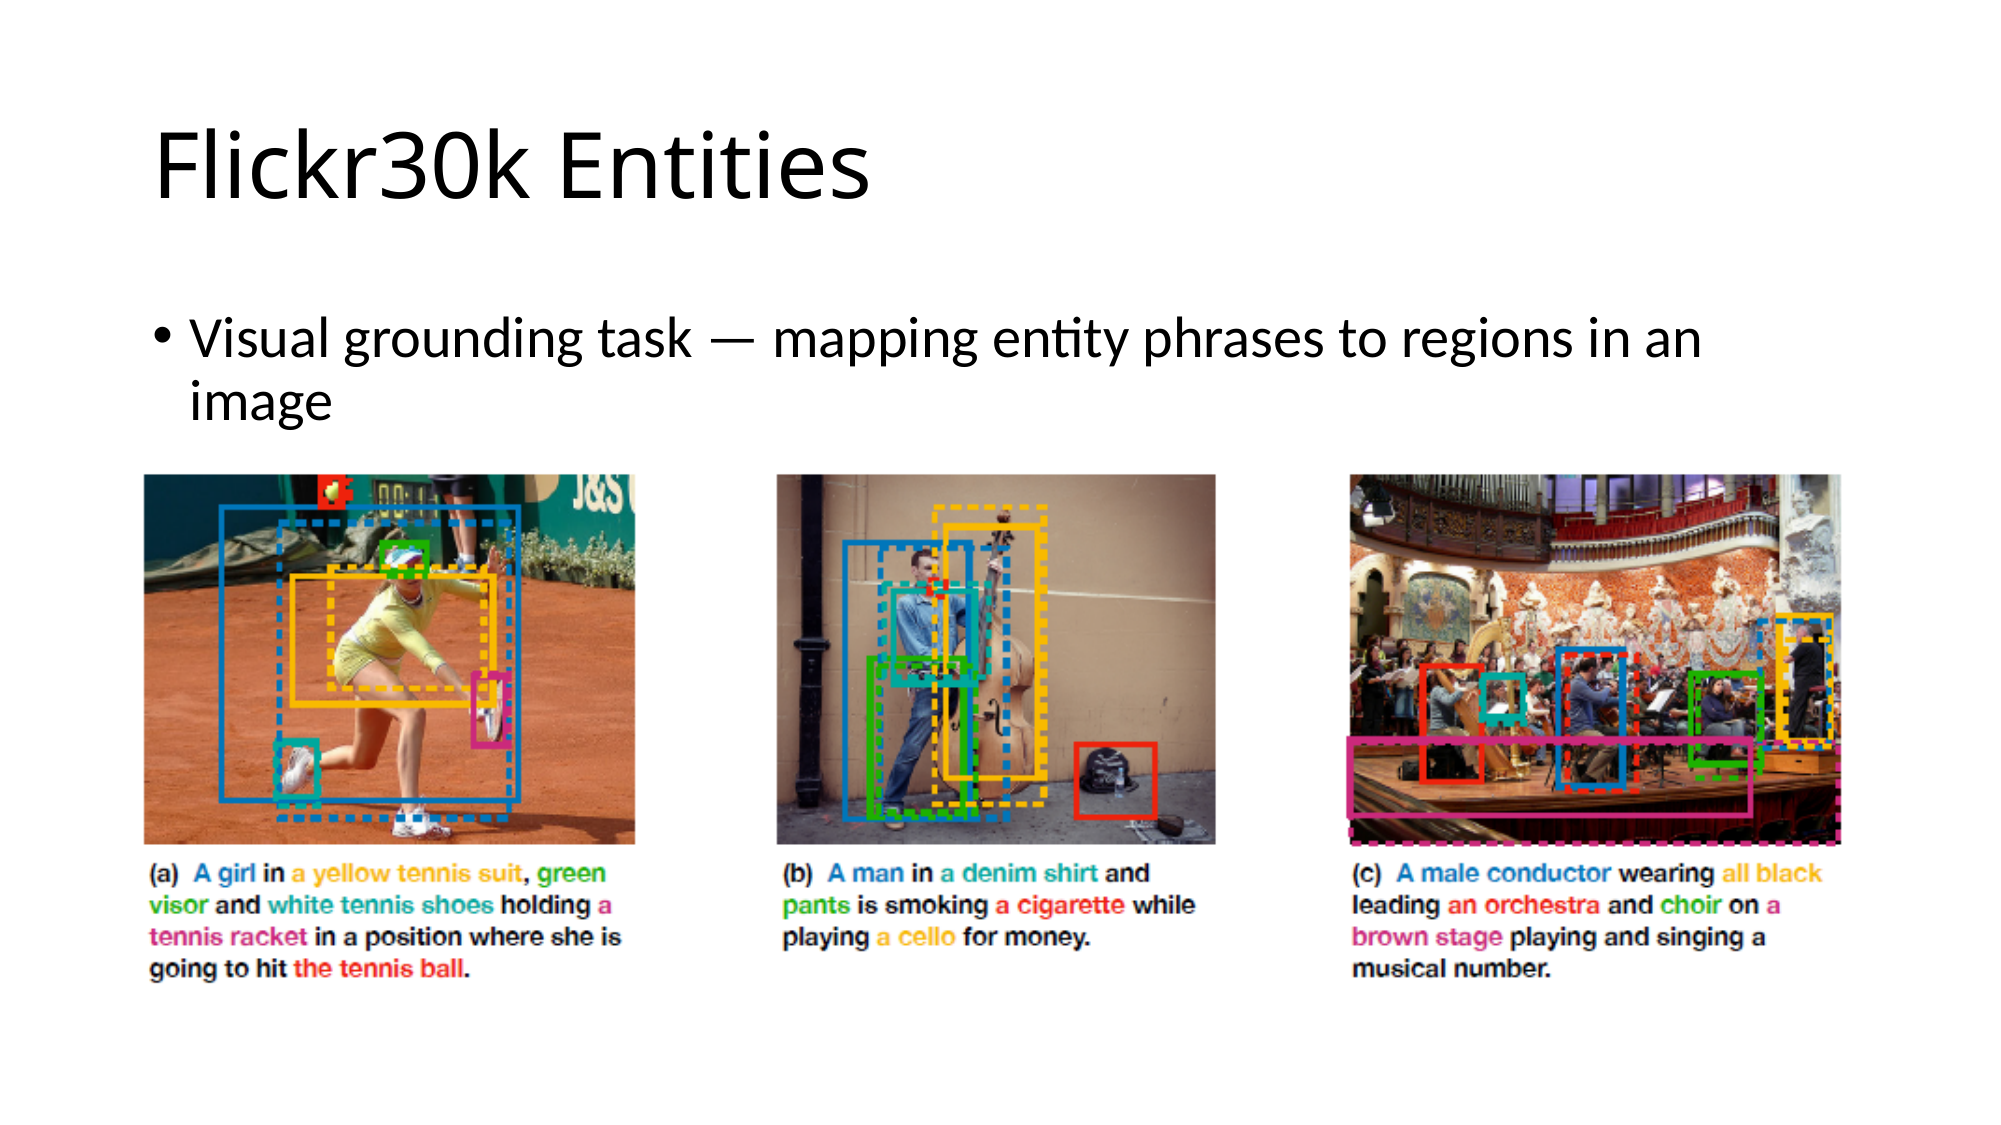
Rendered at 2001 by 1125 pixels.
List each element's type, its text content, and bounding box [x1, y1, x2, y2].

picture [137, 458, 1862, 1000]
title Flickr30k Entities [137, 59, 1863, 278]
list Visual grounding task — mapping entity phrases to regions in an image [137, 299, 1863, 1014]
